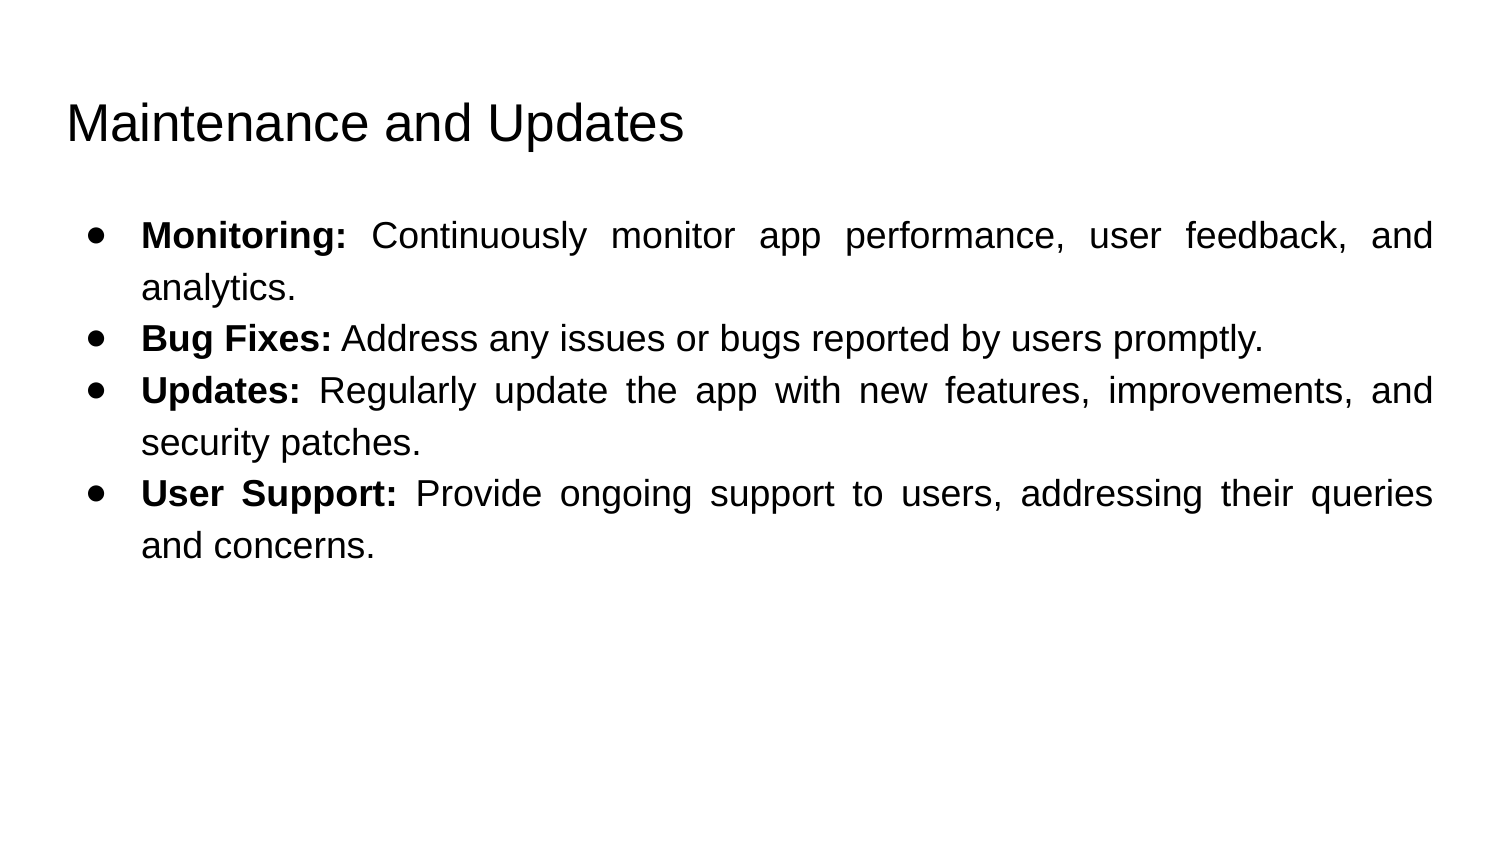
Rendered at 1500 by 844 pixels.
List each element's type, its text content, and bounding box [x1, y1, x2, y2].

list Monitoring: Continuously monitor app performance, user feedback, and analytics. Bug Fixes: Address any issues or bugs reported by users promptly. Updates: Regularly update the app with new features, improvements, and security patches. User Support: Provide ongoing support to users, addressing their queries and concerns. [51, 189, 1449, 750]
title Maintenance and Updates [51, 72, 1449, 167]
